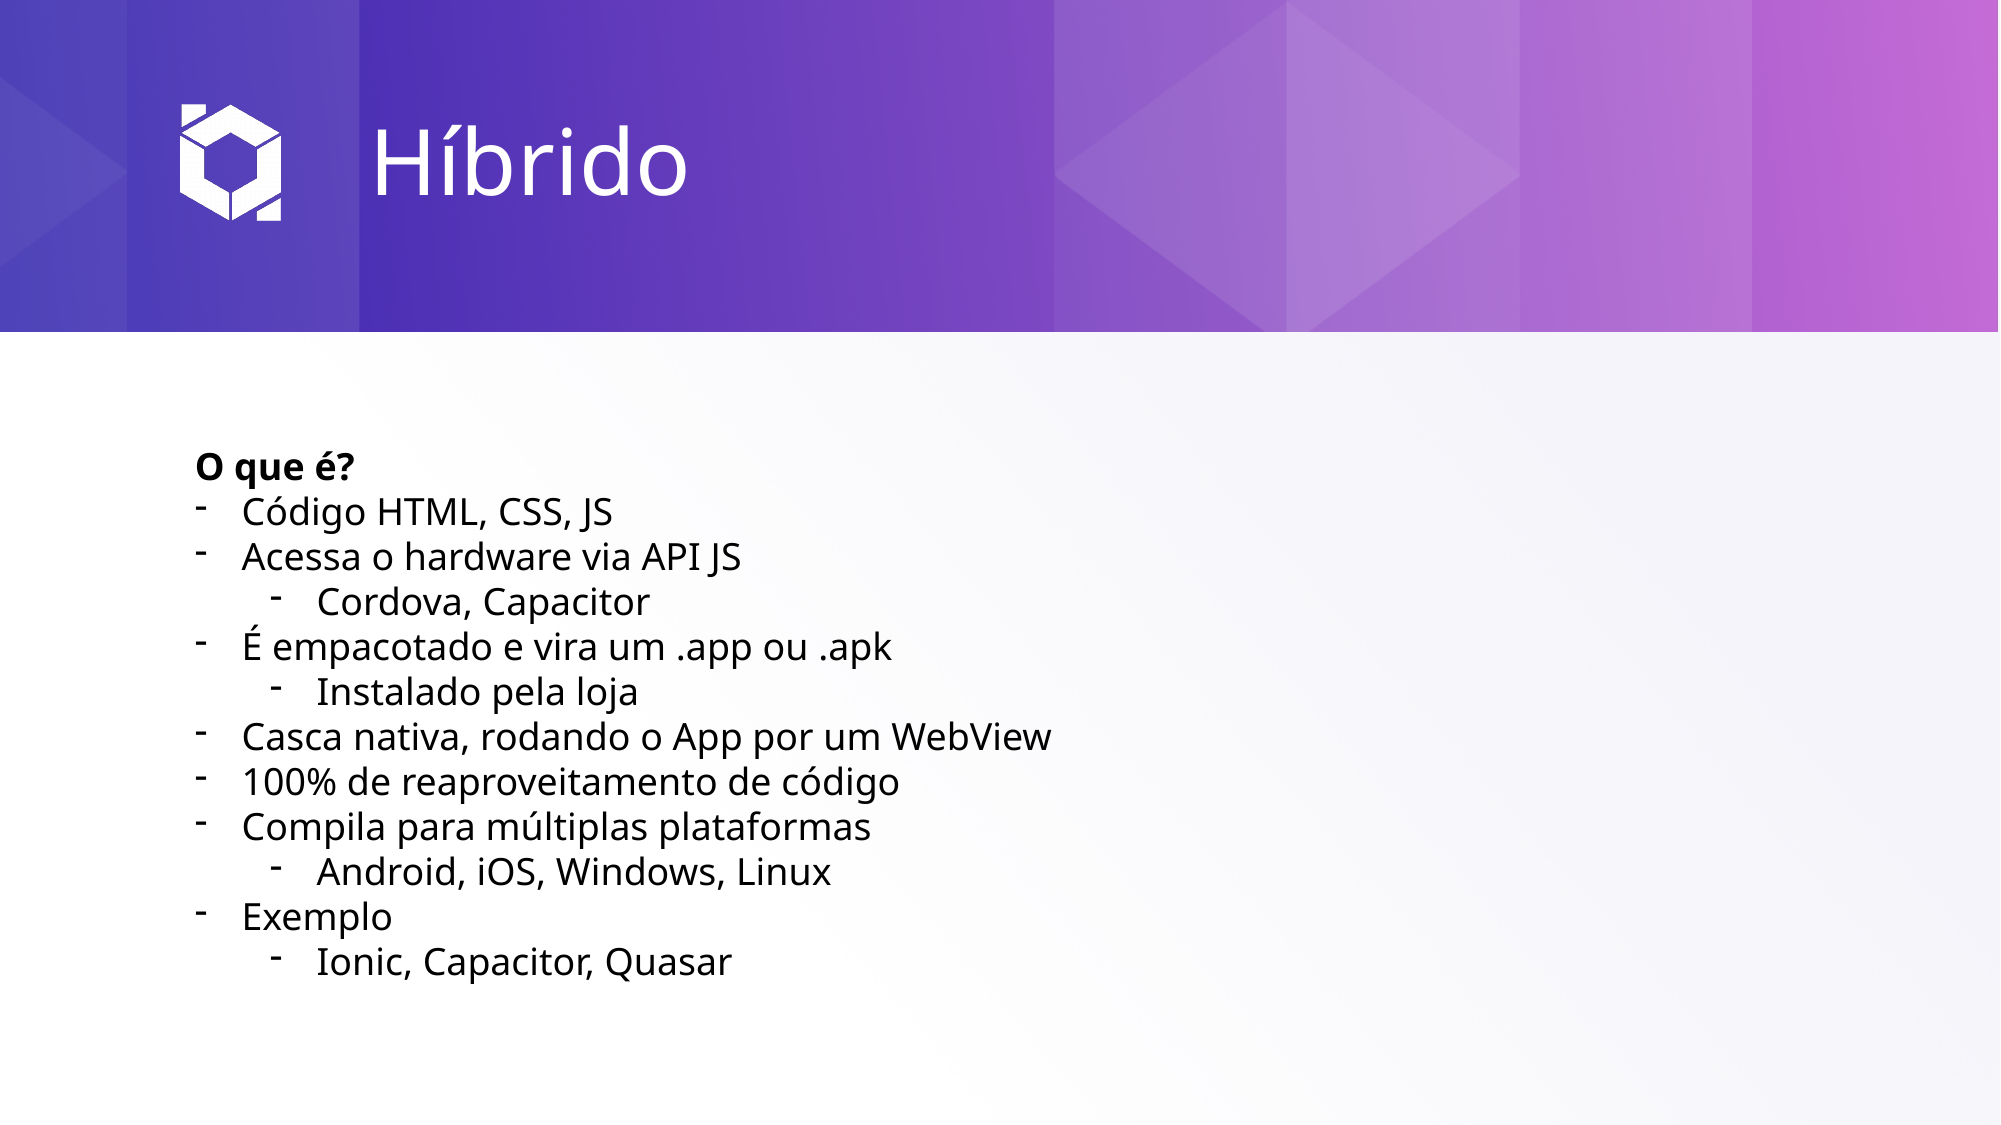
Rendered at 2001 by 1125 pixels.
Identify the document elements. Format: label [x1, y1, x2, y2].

list [0, 332, 2000, 1125]
picture [0, 0, 2000, 332]
